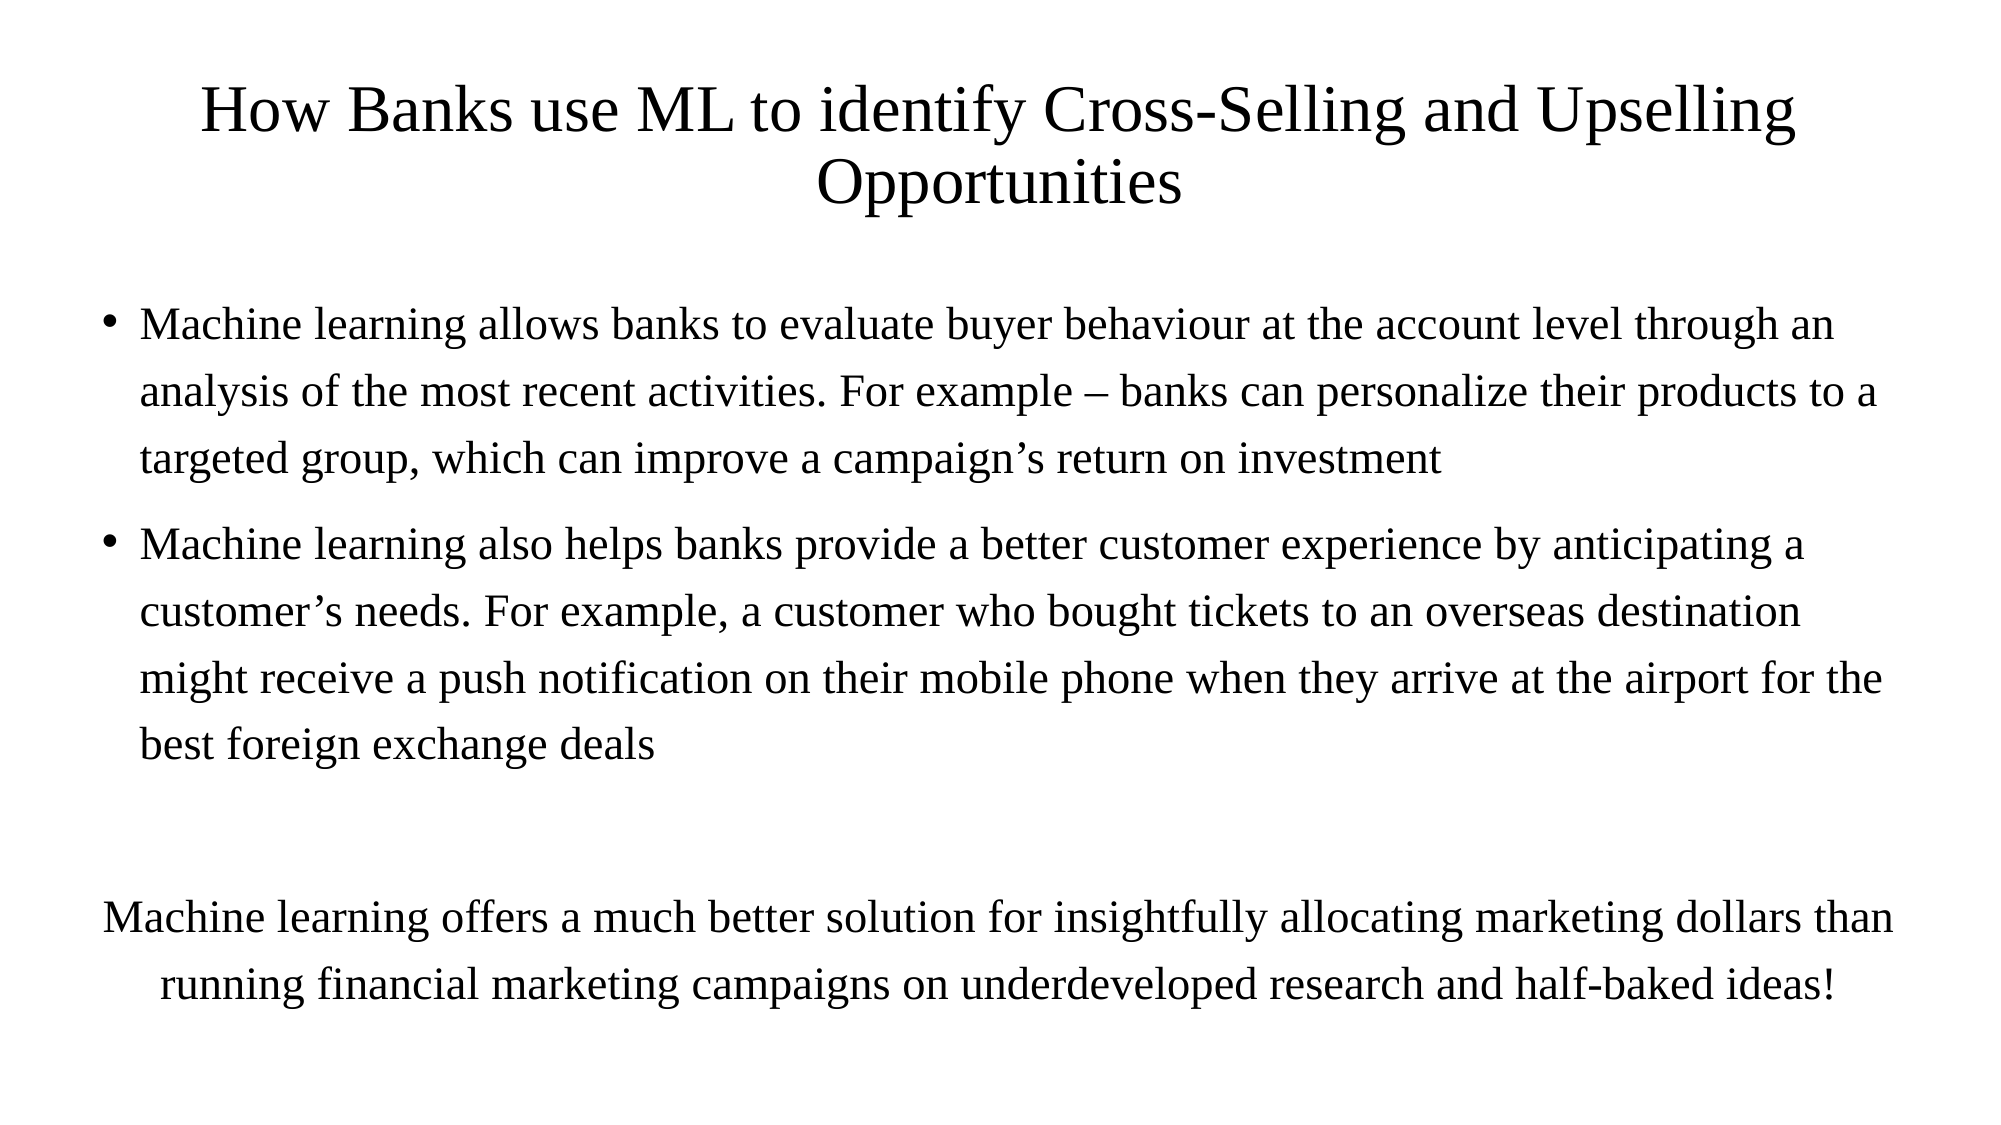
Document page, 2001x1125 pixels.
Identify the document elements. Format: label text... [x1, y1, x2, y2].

title How Banks use ML to identify Cross-Selling and Upselling Opportunities [137, 59, 1863, 231]
list Machine learning allows banks to evaluate buyer behaviour at the account level through an analysis of the most recent activities. For example – banks can personalize their products to a targeted group, which can improve a campaign’s return on investment Machine learning also helps banks provide a better customer experience by anticipating a customer’s needs. For example, a customer who bought tickets to an overseas destination might receive a push notification on their mobile phone when they arrive at the airport for the best foreign exchange deals Machine learning offers a much better solution for insightfully allocating marketing dollars than running financial marketing campaigns on underdeveloped research and half-baked ideas! [86, 274, 1913, 1048]
